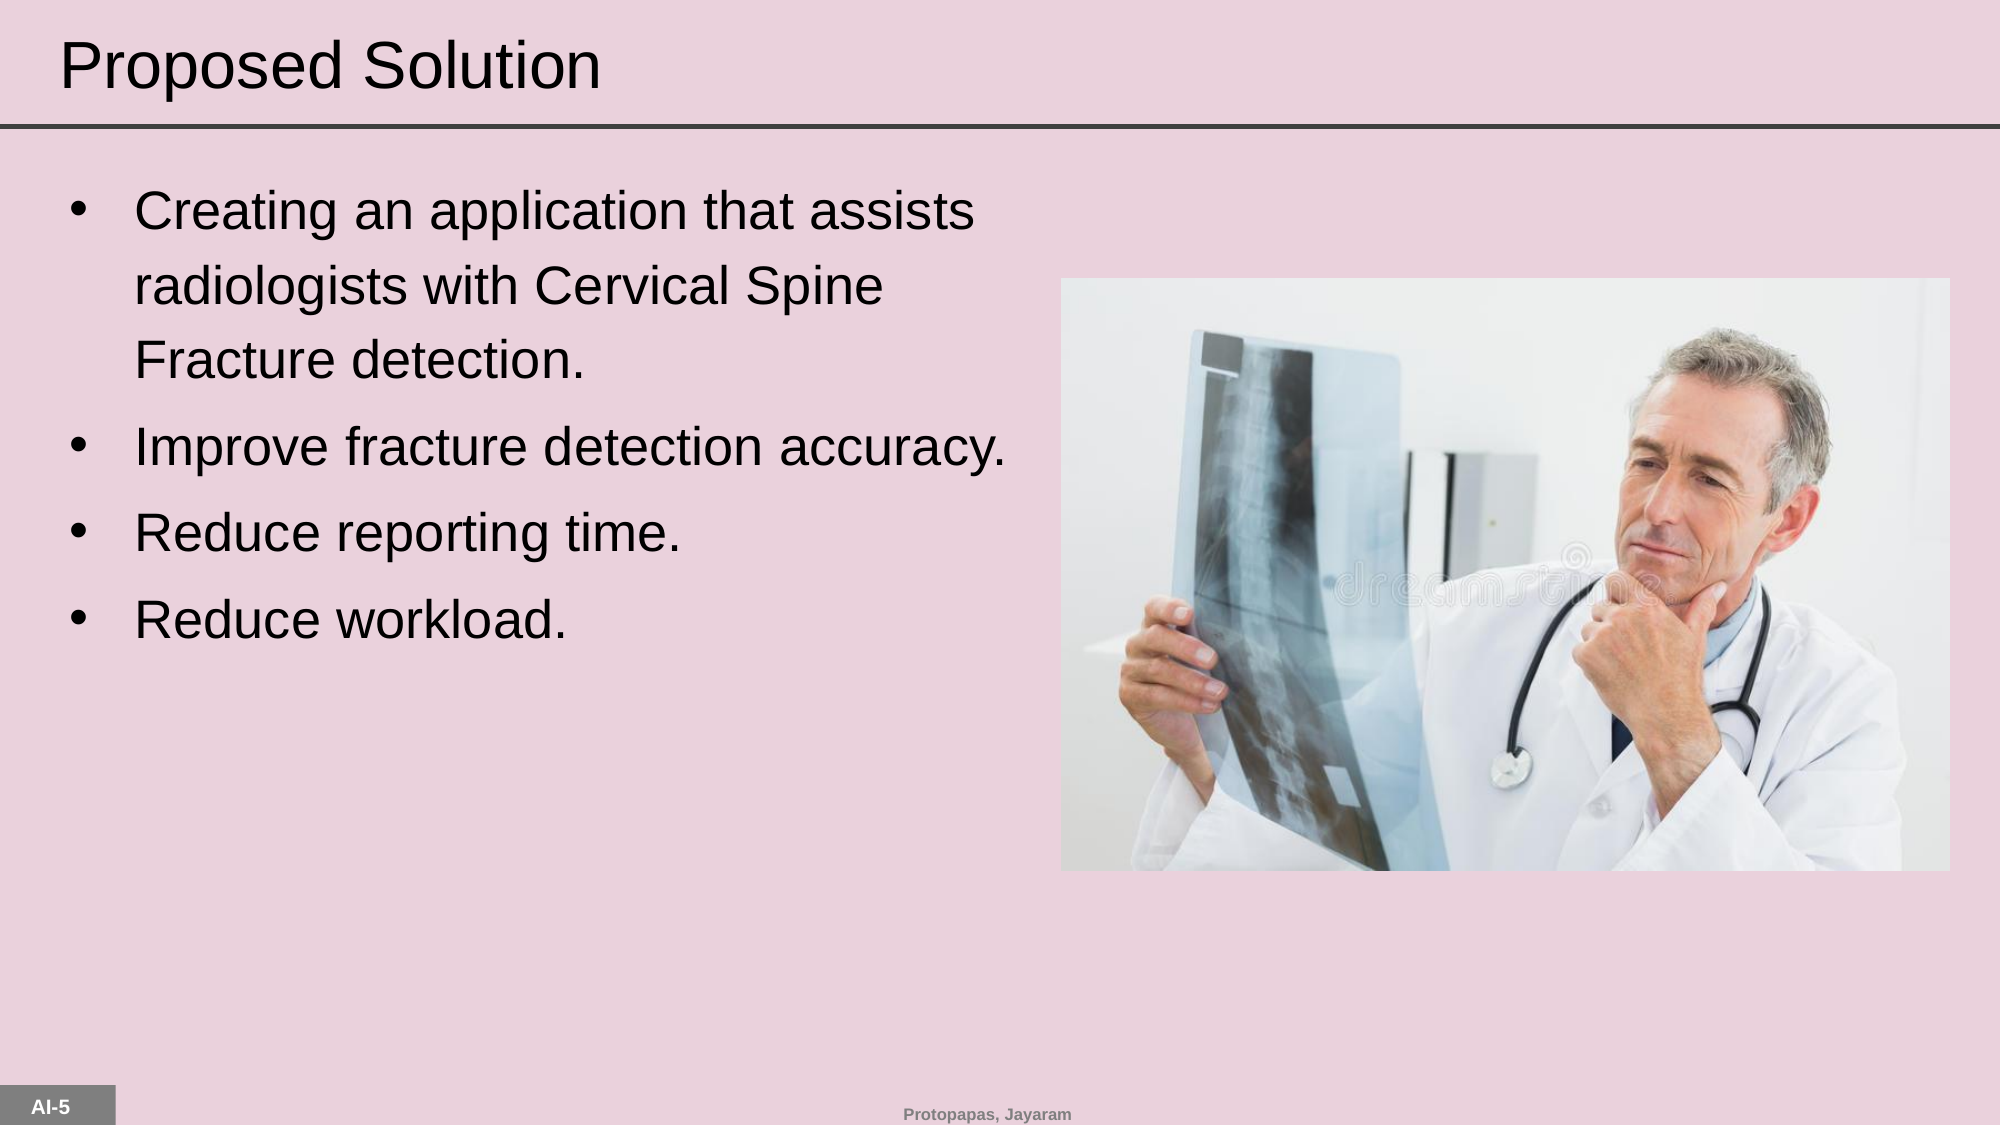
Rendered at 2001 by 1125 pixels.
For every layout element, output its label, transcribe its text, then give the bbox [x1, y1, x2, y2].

list Creating an application that assists radiologists with Cervical Spine Fracture detection. Improve fracture detection accuracy. Reduce reporting time. Reduce workload. [44, 158, 1074, 967]
picture [1060, 278, 1950, 871]
title Proposed Solution [44, 14, 1813, 127]
